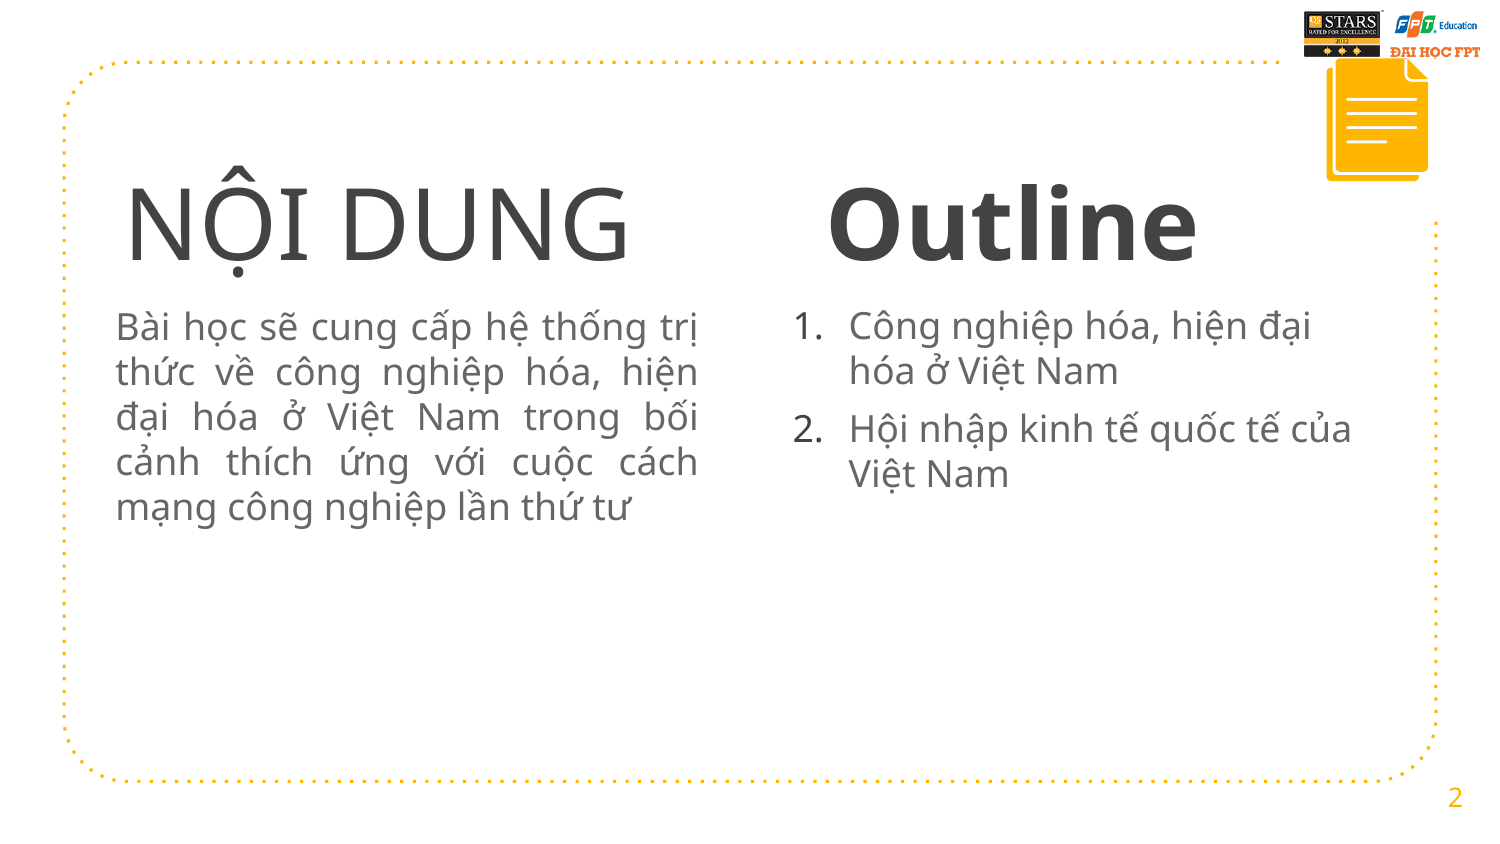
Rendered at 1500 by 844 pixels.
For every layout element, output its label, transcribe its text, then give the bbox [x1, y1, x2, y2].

slide_number 2 [1411, 753, 1500, 844]
text_box Outline [810, 145, 1428, 287]
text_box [1326, 58, 1429, 182]
picture [1304, 10, 1480, 59]
list Bài học sẽ cung cấp hệ thống trị thức về công nghiệp hóa, hiện đại hóa ở Việt Nam trong bối cảnh thích ứng với cuộc cách mạng công nghiệp lần thứ tư [100, 288, 715, 642]
title NỘI DUNG [108, 145, 726, 287]
text_box Công nghiệp hóa, hiện đại hóa ở Việt Nam Hội nhập kinh tế quốc tế của Việt Nam [777, 287, 1392, 641]
